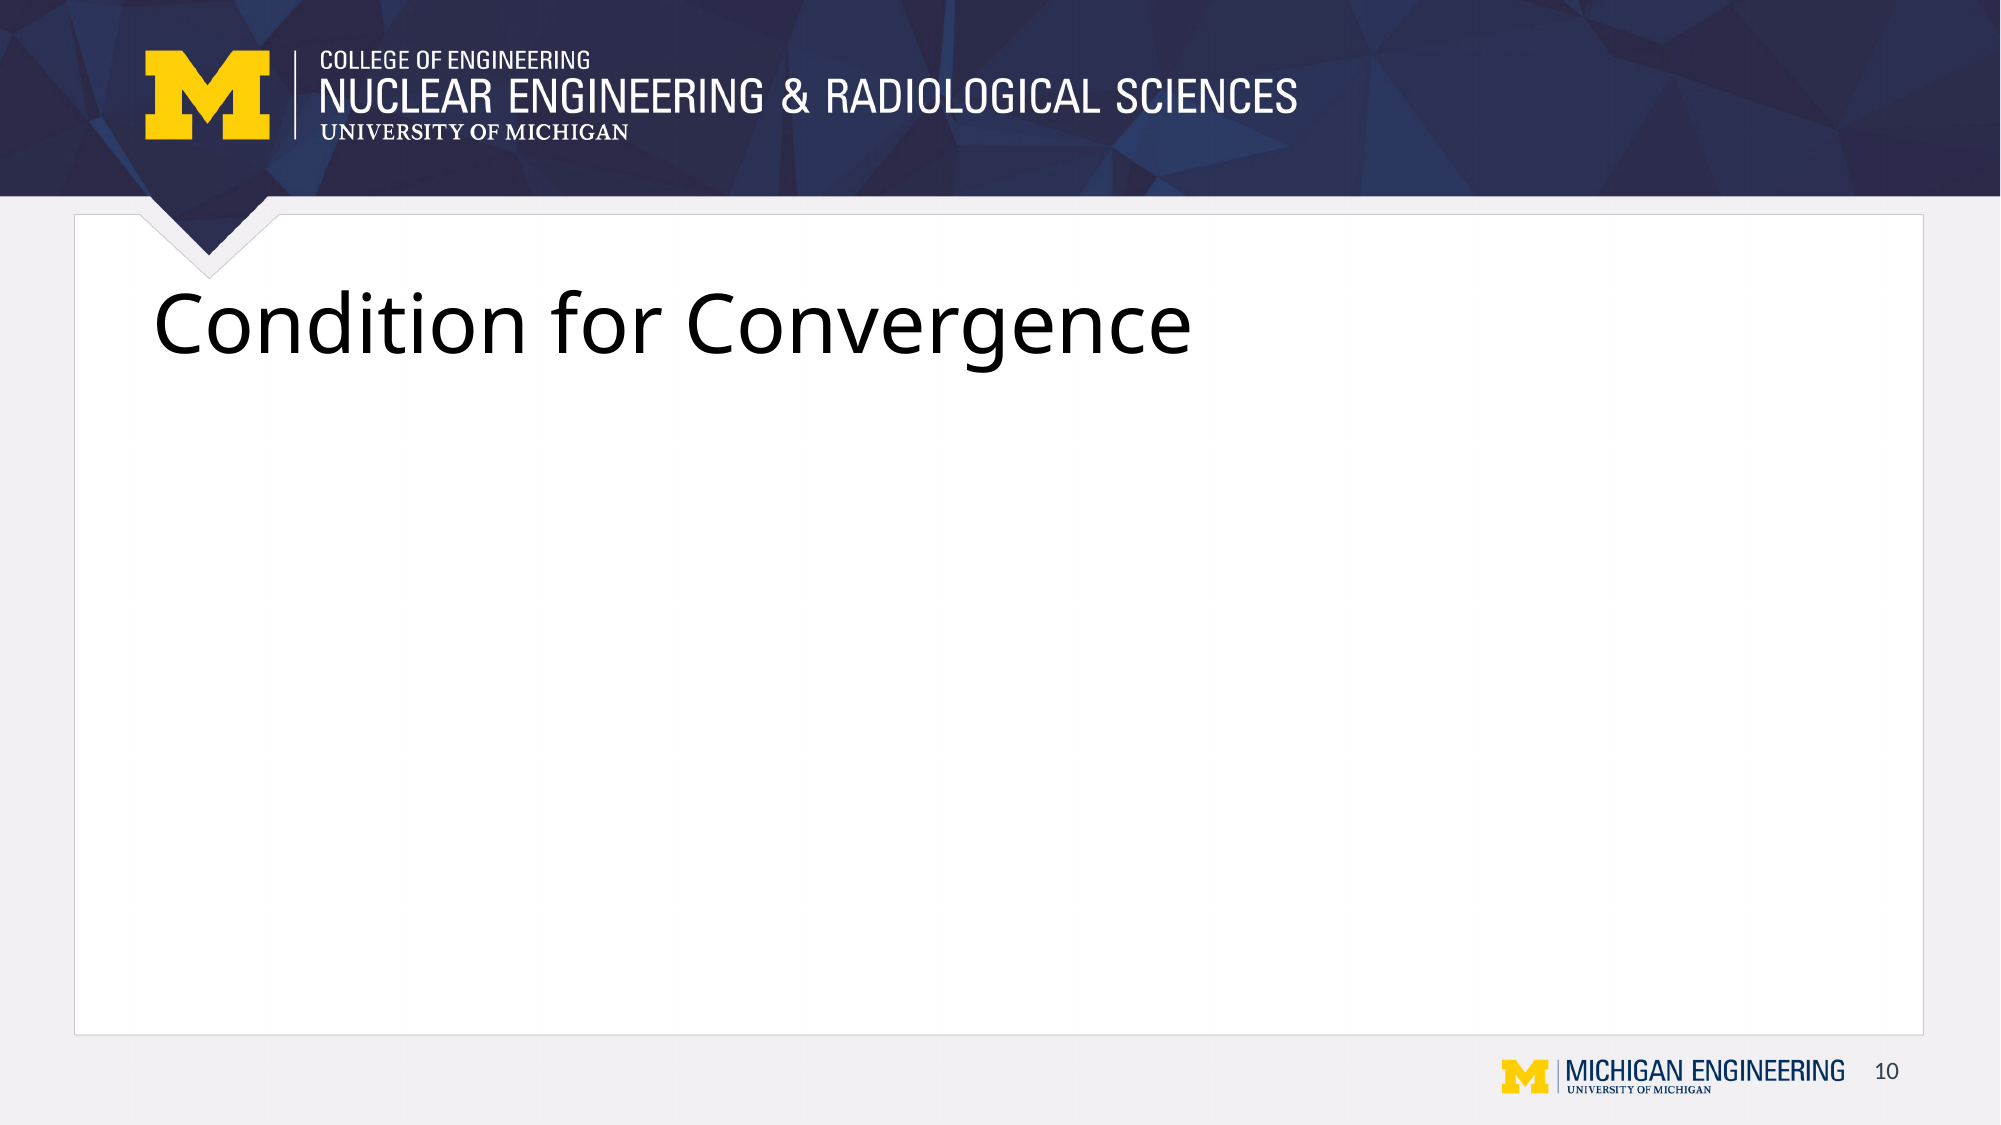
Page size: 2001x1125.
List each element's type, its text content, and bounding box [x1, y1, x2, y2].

title Condition for Convergence [137, 273, 1863, 379]
picture [0, 0, 2001, 1125]
